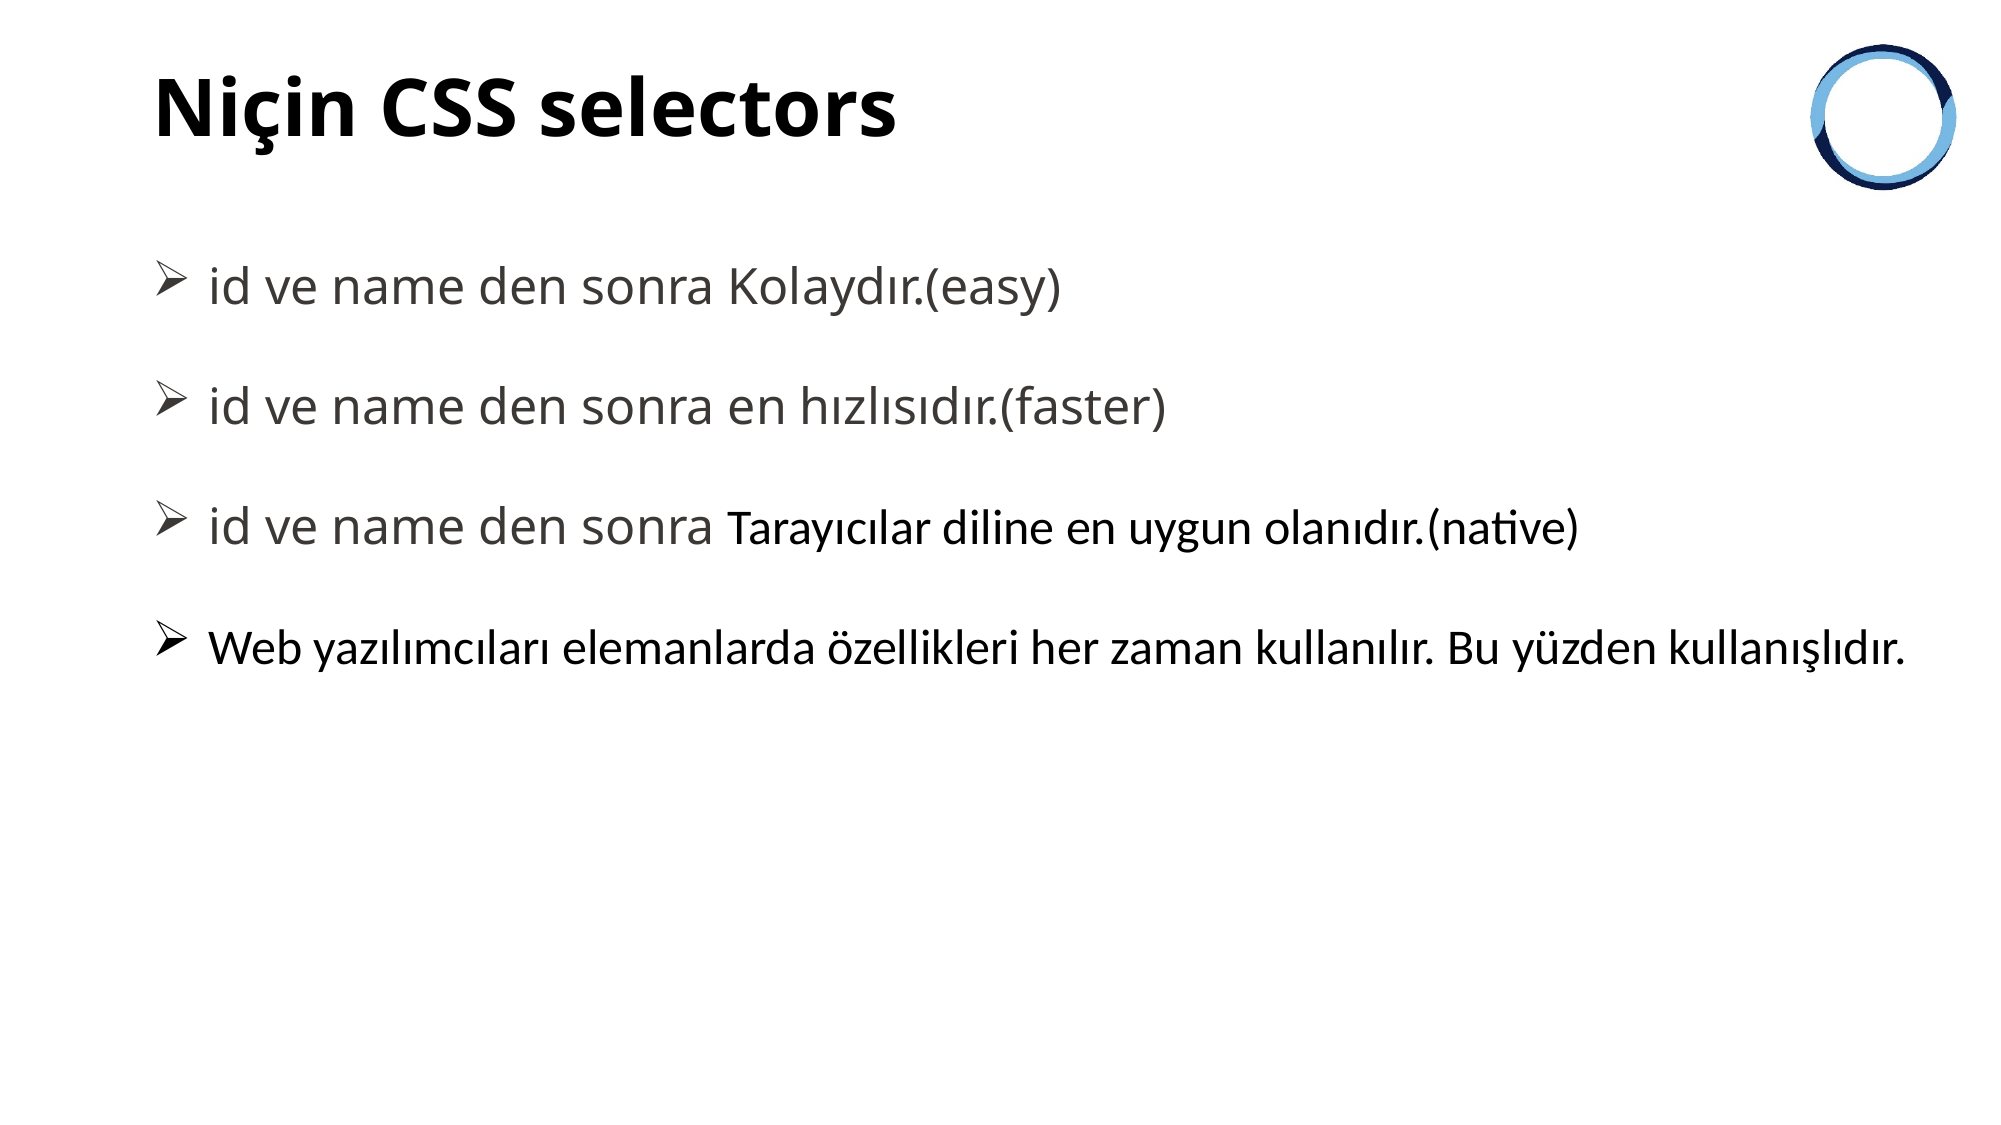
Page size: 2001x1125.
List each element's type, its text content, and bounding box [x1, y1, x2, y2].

title Niçin CSS selectors [137, 59, 1799, 162]
text_box id ve name den sonra Kolaydır.(easy) id ve name den sonra en hızlısıdır.(faster) id ve name den sonra Tarayıcılar diline en uygun olanıdır.(native) Web yazılımcıları elemanlarda özellikleri her zaman kullanılır. Bu yüzden kullanışlıdır. [137, 247, 1949, 683]
picture [1799, 33, 1967, 201]
